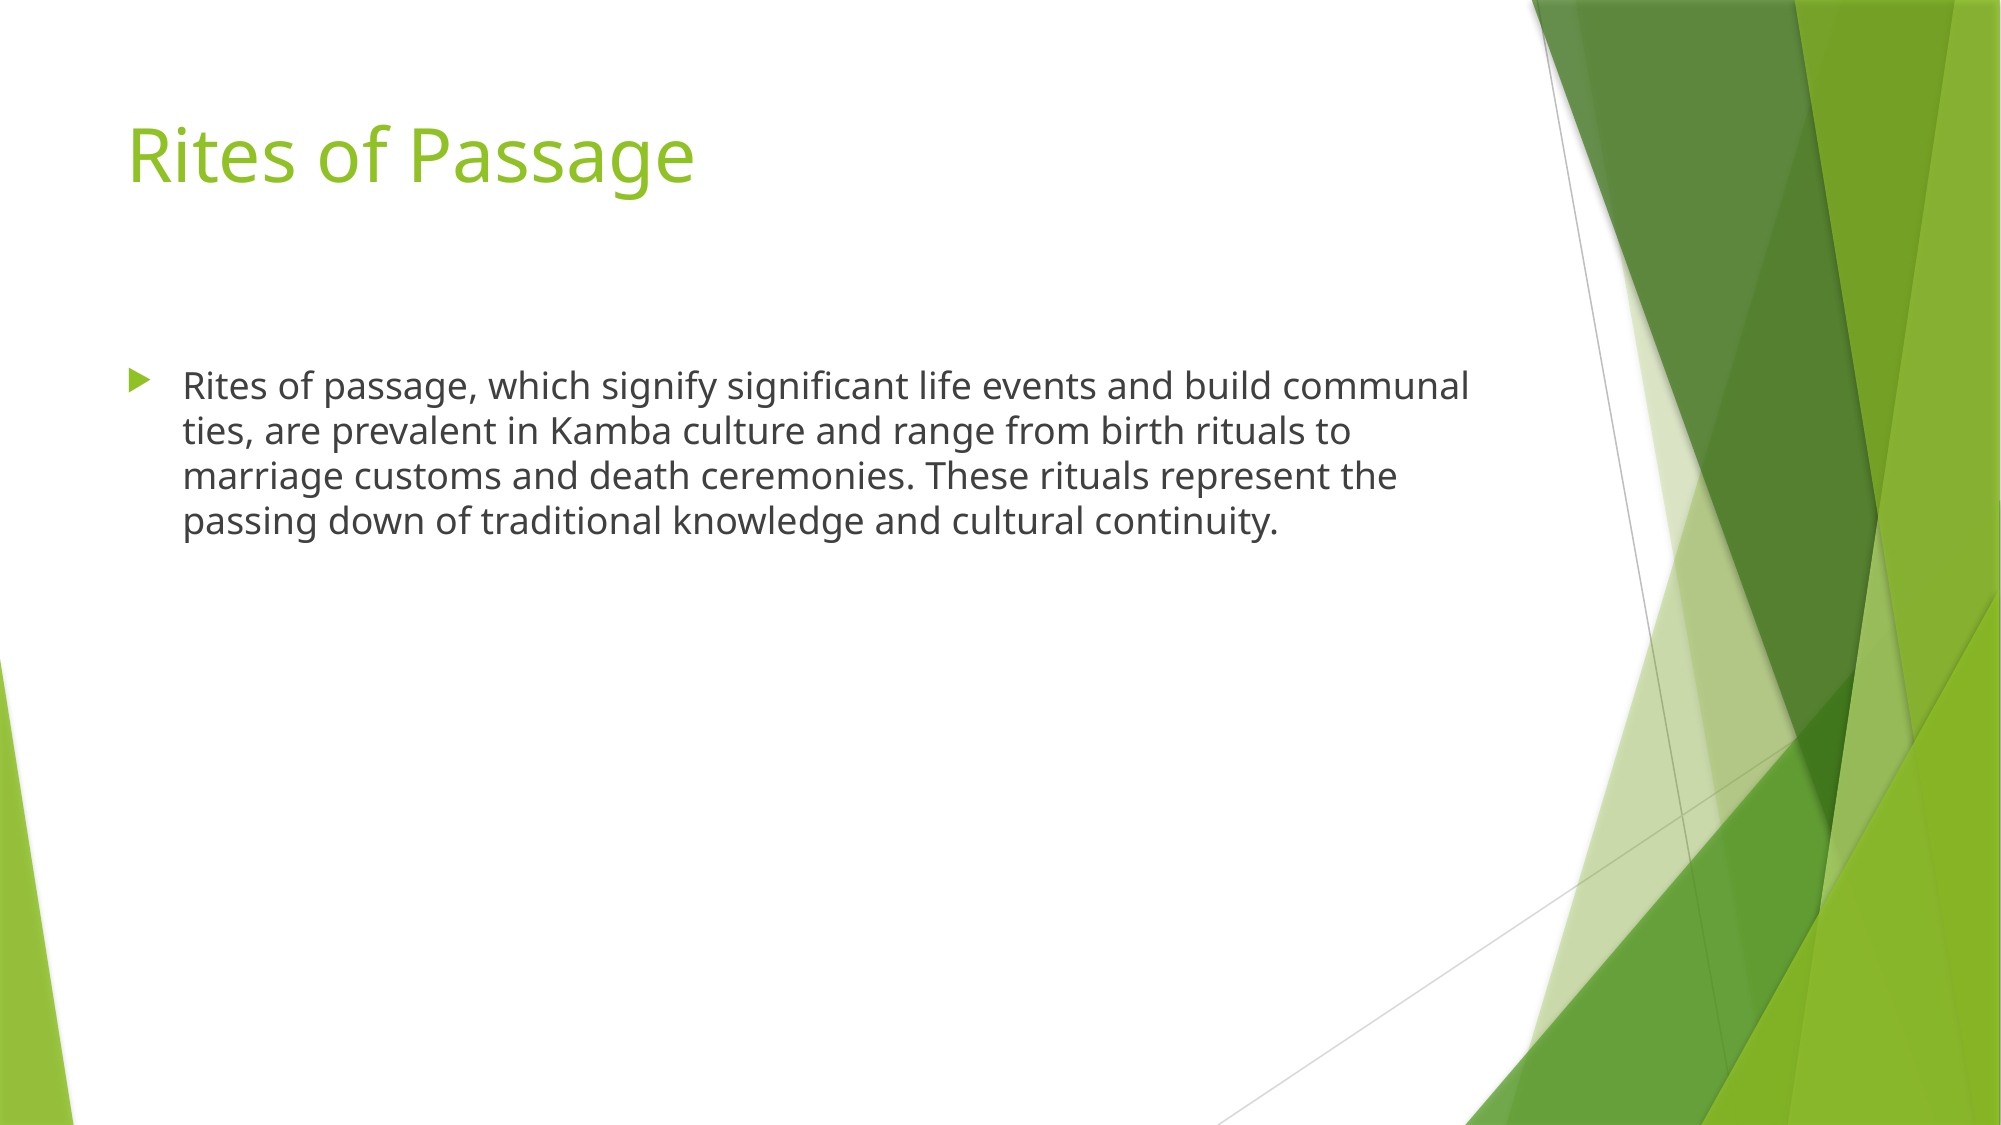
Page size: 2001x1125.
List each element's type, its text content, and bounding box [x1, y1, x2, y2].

title Rites of Passage [111, 99, 1522, 317]
list Rites of passage, which signify significant life events and build communal ties, are prevalent in Kamba culture and range from birth rituals to marriage customs and death ceremonies. These rituals represent the passing down of traditional knowledge and cultural continuity. [111, 354, 1522, 992]
